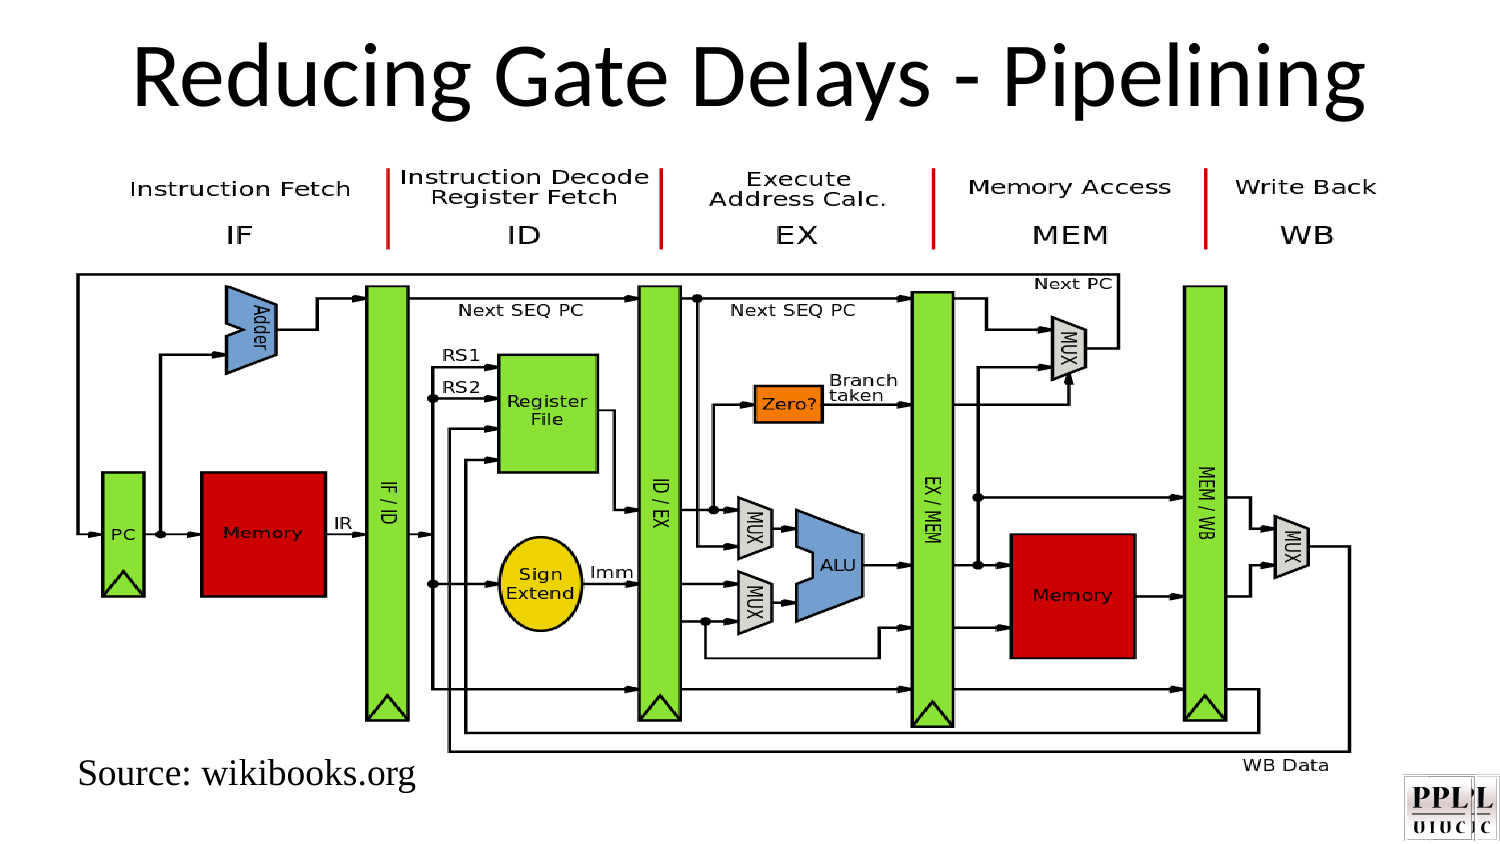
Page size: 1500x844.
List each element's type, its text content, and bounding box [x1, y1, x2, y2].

picture [62, 162, 1383, 782]
picture [1400, 774, 1500, 844]
text_box Reducing Gate Delays - Pipelining [75, 0, 1425, 141]
